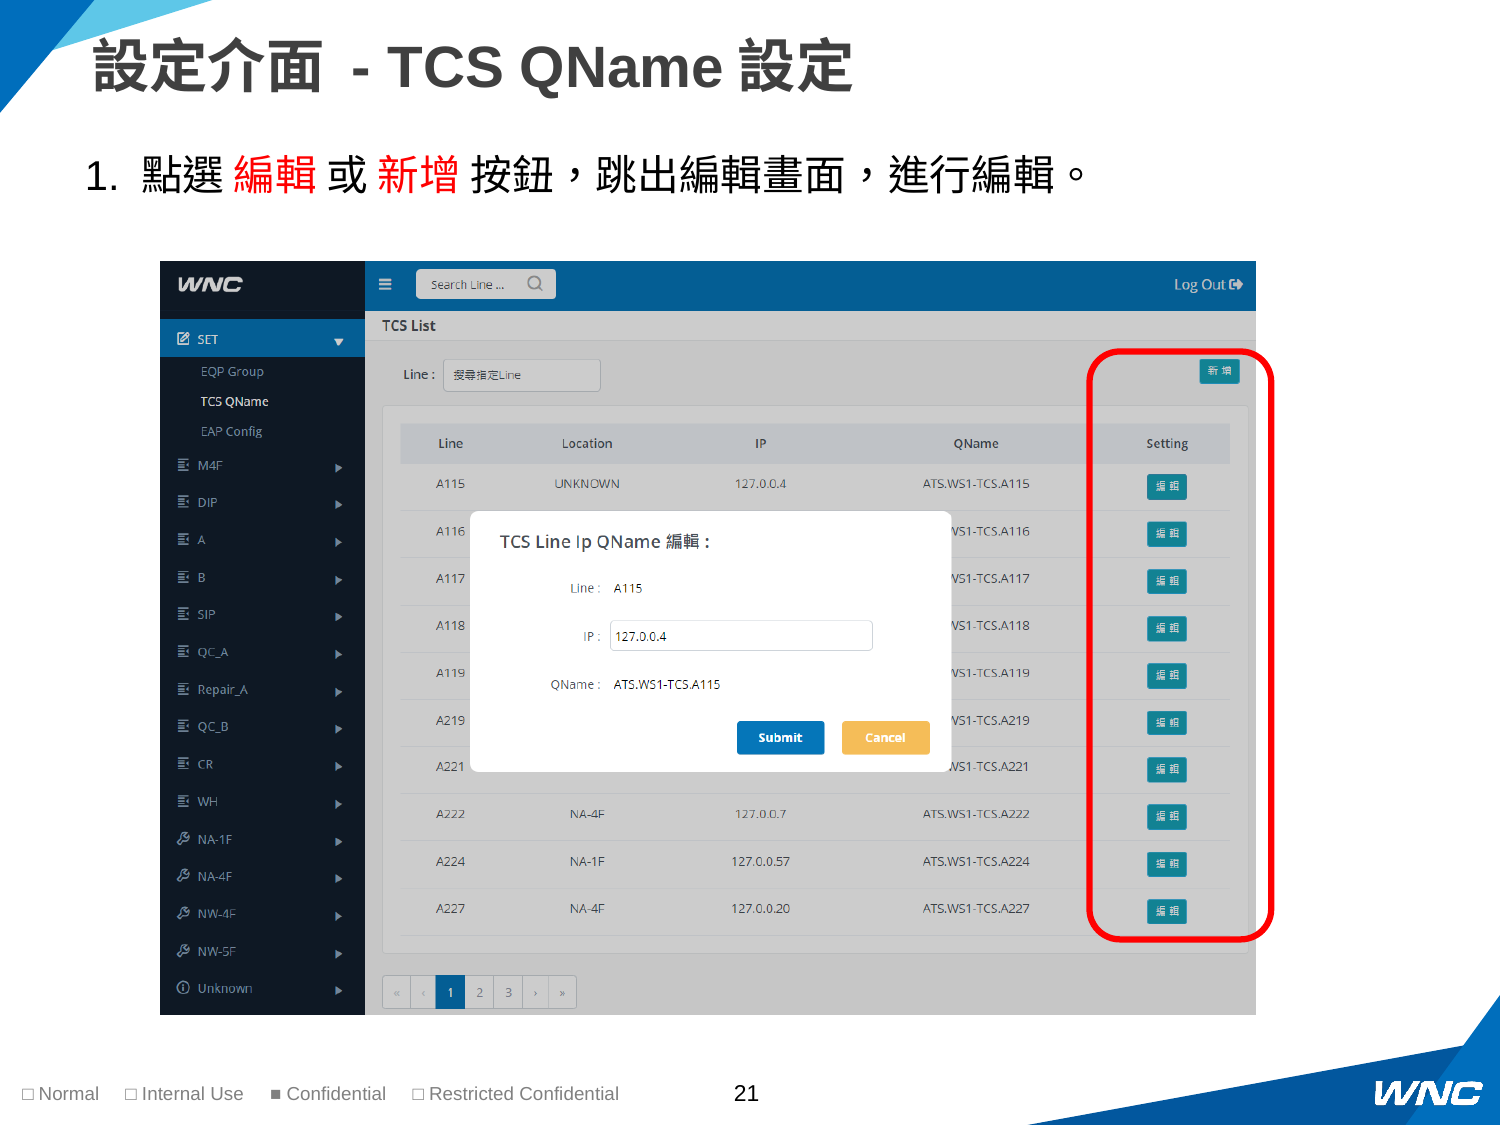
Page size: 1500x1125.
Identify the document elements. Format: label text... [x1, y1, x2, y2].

picture [1363, 1069, 1494, 1117]
picture [160, 260, 1256, 1016]
text_box [1260, 358, 1272, 933]
list 1. 點選 編輯 或 新增 按鈕，跳出編輯畫面，進行編輯。 [69, 140, 1430, 222]
title 設定介面 - TCS QName設定 [76, 29, 1424, 101]
